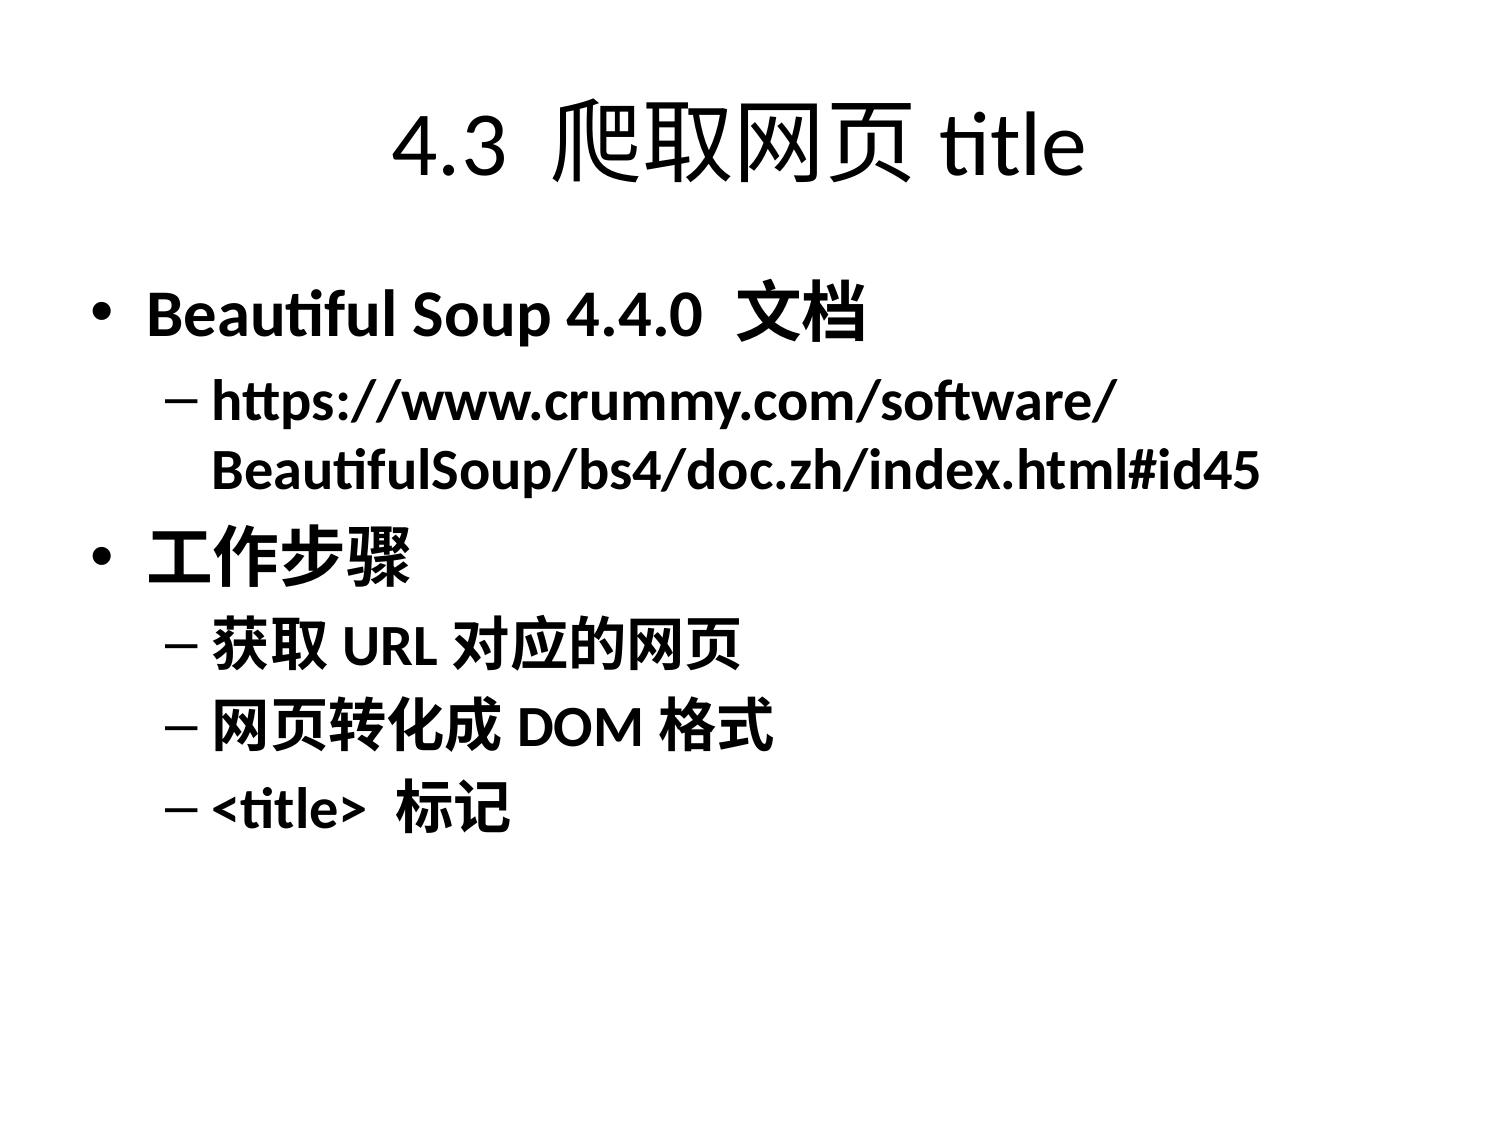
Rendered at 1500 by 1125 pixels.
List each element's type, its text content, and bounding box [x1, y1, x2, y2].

title 4.3 爬取网页title [75, 45, 1425, 233]
list Beautiful Soup 4.4.0 文档 https://www.crummy.com/software/BeautifulSoup/bs4/doc.zh/index.html#id45 工作步骤 获取URL对应的网页 网页转化成DOM格式 <title> 标记 [75, 262, 1425, 1005]
